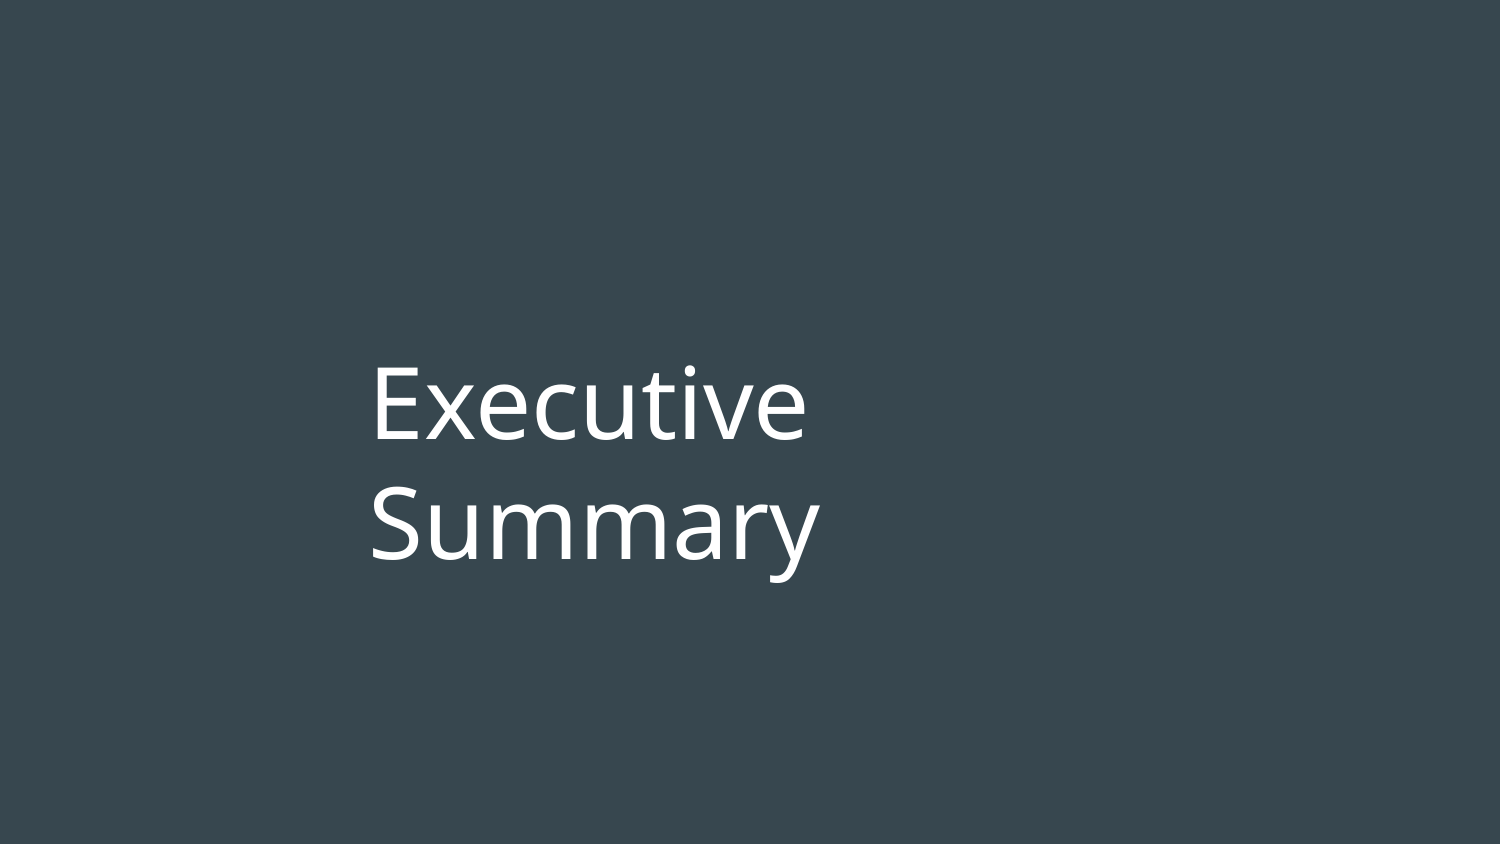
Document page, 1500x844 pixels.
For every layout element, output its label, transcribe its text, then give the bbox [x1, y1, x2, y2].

title Executive Summary [353, 324, 1147, 520]
